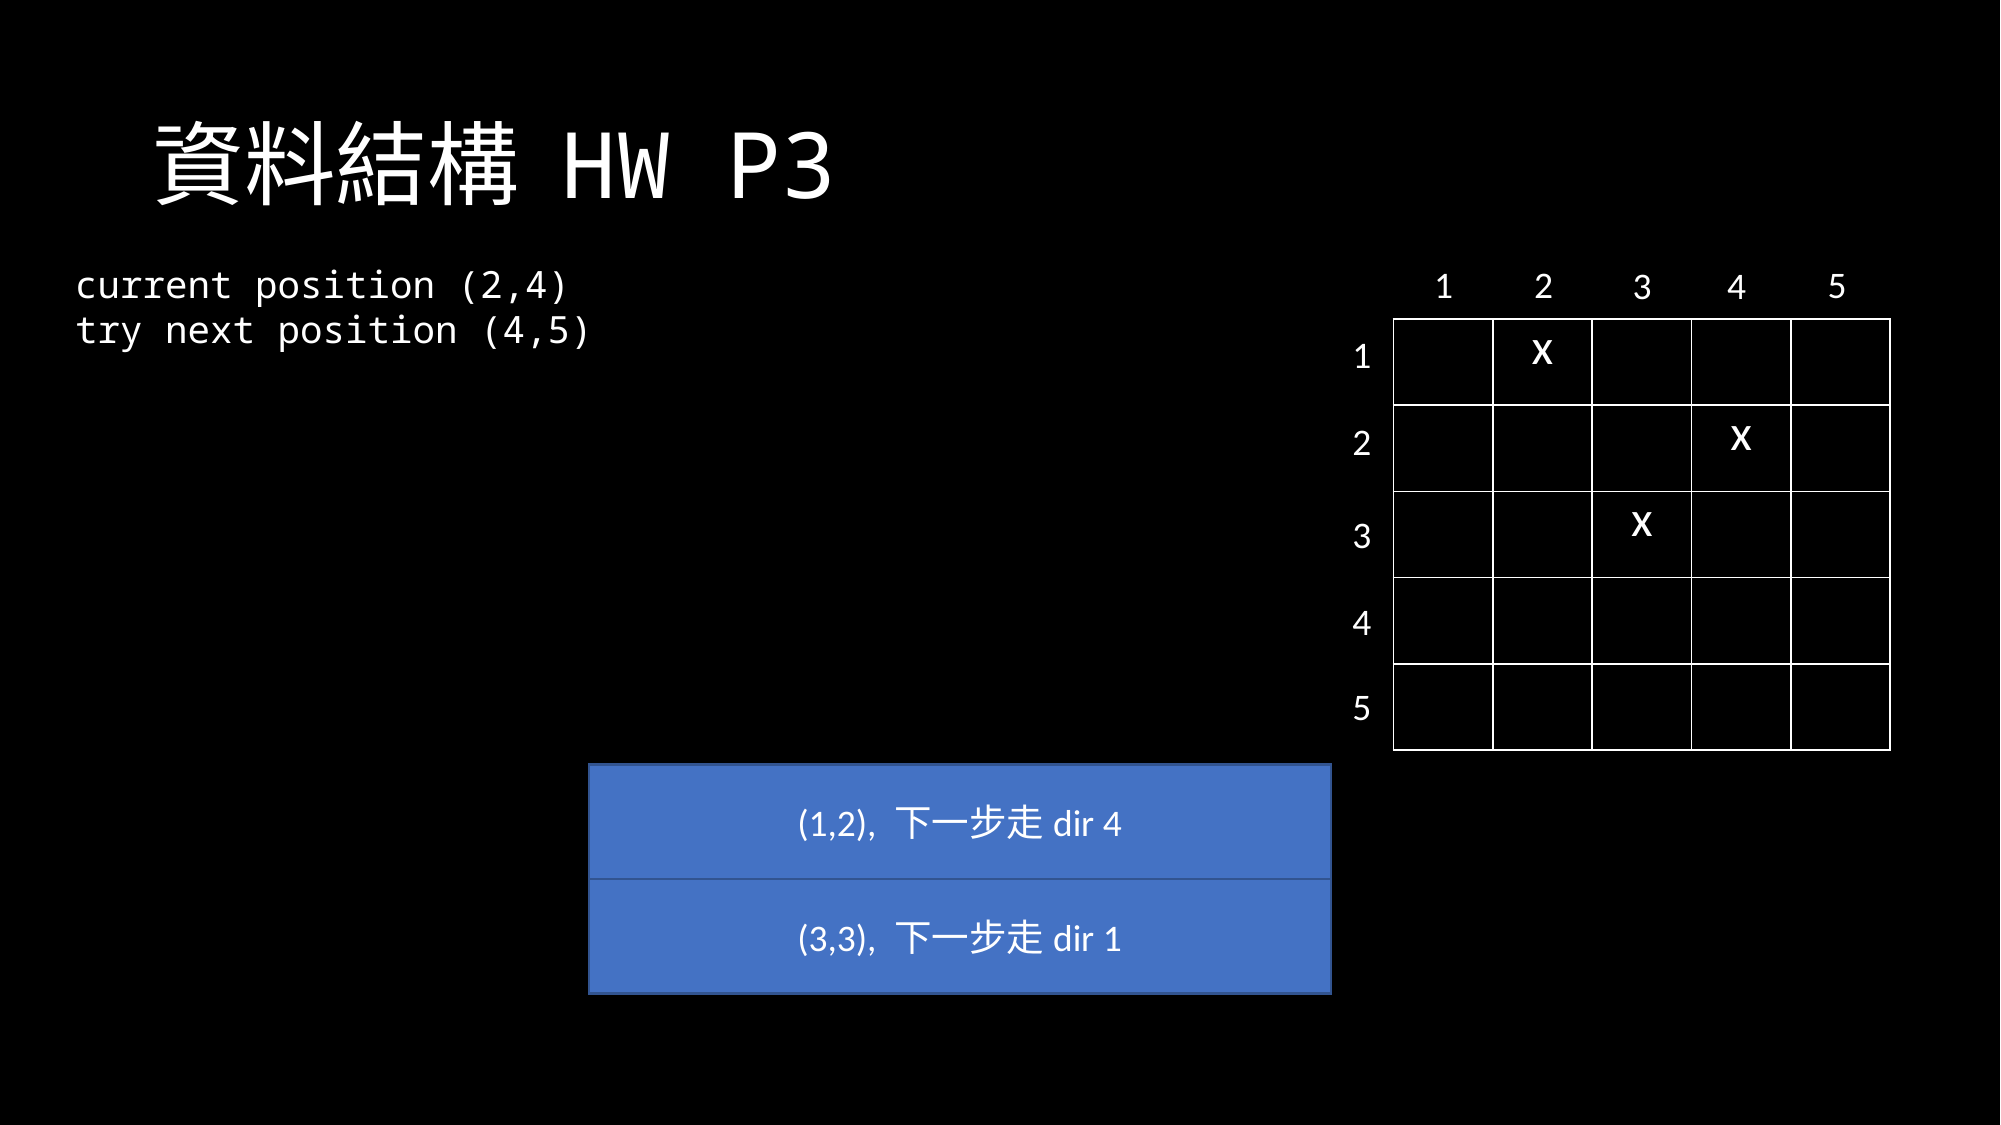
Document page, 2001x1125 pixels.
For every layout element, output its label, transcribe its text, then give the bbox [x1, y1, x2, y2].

table_cell [1792, 492, 1889, 577]
table_header x [1494, 320, 1591, 404]
table_cell [1494, 665, 1591, 749]
table_cell [1792, 578, 1889, 663]
table_header [1394, 320, 1492, 404]
table_cell [1593, 665, 1691, 749]
table_cell [1494, 492, 1591, 577]
text_box (1,2), 下一步走dir 4 [588, 763, 1332, 880]
table_header [1593, 320, 1691, 404]
text_box (3,3), 下一步走dir 1 [588, 880, 1332, 995]
table_cell [1394, 406, 1492, 491]
text_box 1 [1330, 324, 1394, 384]
table_header [1792, 320, 1889, 404]
text_box current position (2,4) try next position (4,5) [60, 253, 608, 359]
title 資料結構 HW P3 [137, 59, 1863, 278]
table_cell [1692, 665, 1790, 749]
table_cell [1394, 665, 1492, 749]
text_box 5 [1330, 675, 1394, 736]
table_cell [1792, 665, 1889, 749]
table_cell [1593, 406, 1691, 491]
text_box 3 [1330, 503, 1394, 564]
table_cell [1494, 406, 1591, 491]
text_box 3 [1610, 254, 1674, 315]
text_box 2 [1330, 410, 1394, 471]
table_cell [1494, 578, 1591, 663]
table_cell [1692, 578, 1790, 663]
table_cell [1394, 492, 1492, 577]
table_cell [1692, 492, 1790, 577]
text_box 1 [1412, 253, 1475, 314]
table_cell [1593, 578, 1691, 663]
table_cell x [1692, 406, 1790, 491]
table_cell x [1593, 492, 1691, 577]
text_box 4 [1705, 254, 1768, 315]
table_cell [1394, 578, 1492, 663]
text_box 4 [1330, 590, 1394, 651]
table_cell [1792, 406, 1889, 491]
text_box 2 [1512, 253, 1575, 314]
text_box 5 [1805, 253, 1869, 314]
table_header [1692, 320, 1790, 404]
